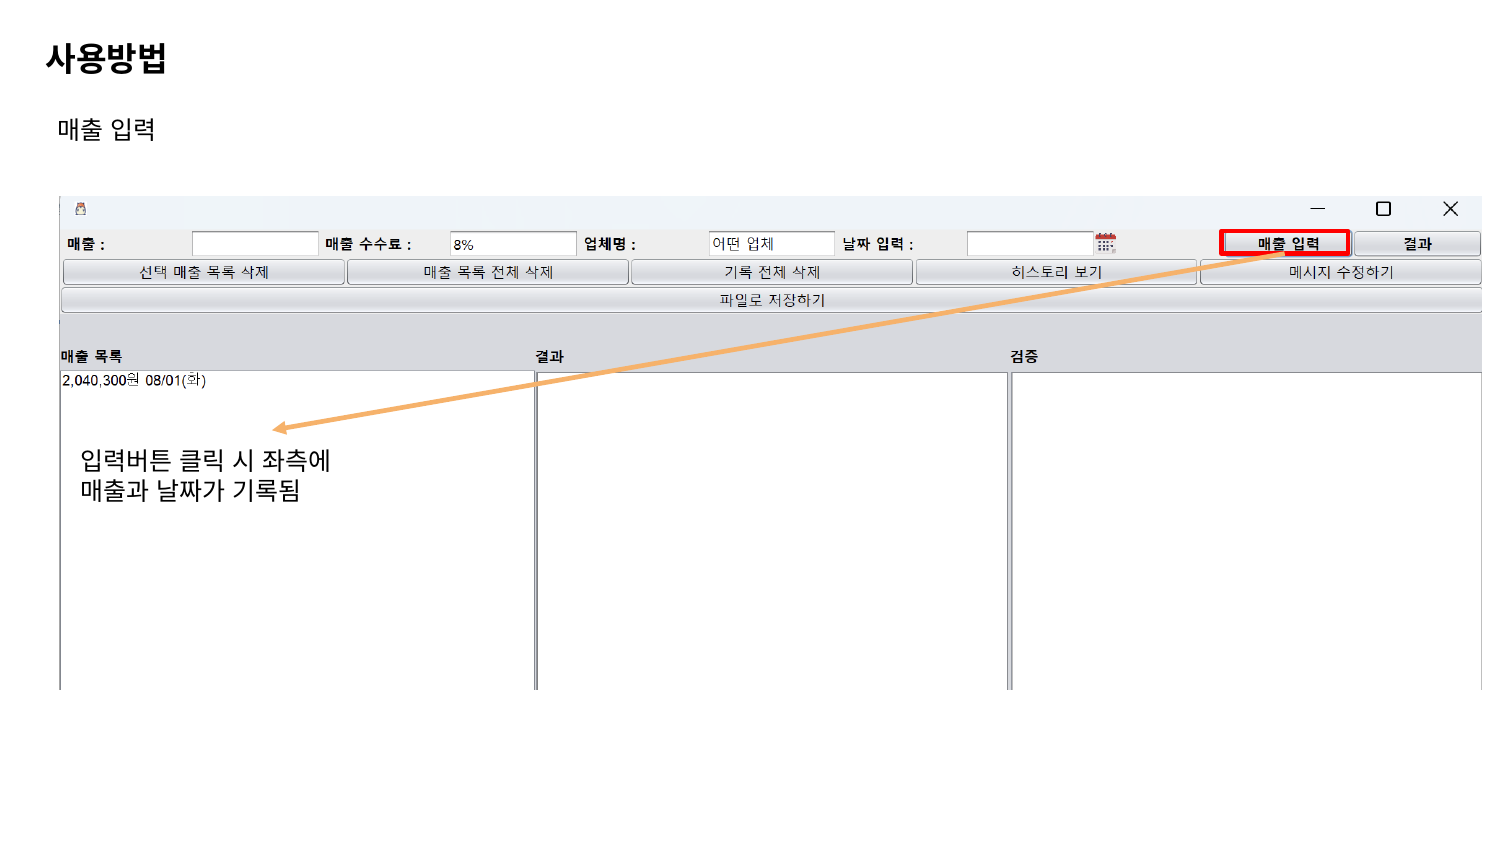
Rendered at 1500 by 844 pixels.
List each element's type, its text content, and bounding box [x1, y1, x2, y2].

text_box 사용방법 [30, 23, 606, 112]
picture [58, 196, 1482, 691]
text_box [271, 253, 1285, 431]
text_box 매출 입력 [42, 99, 473, 175]
